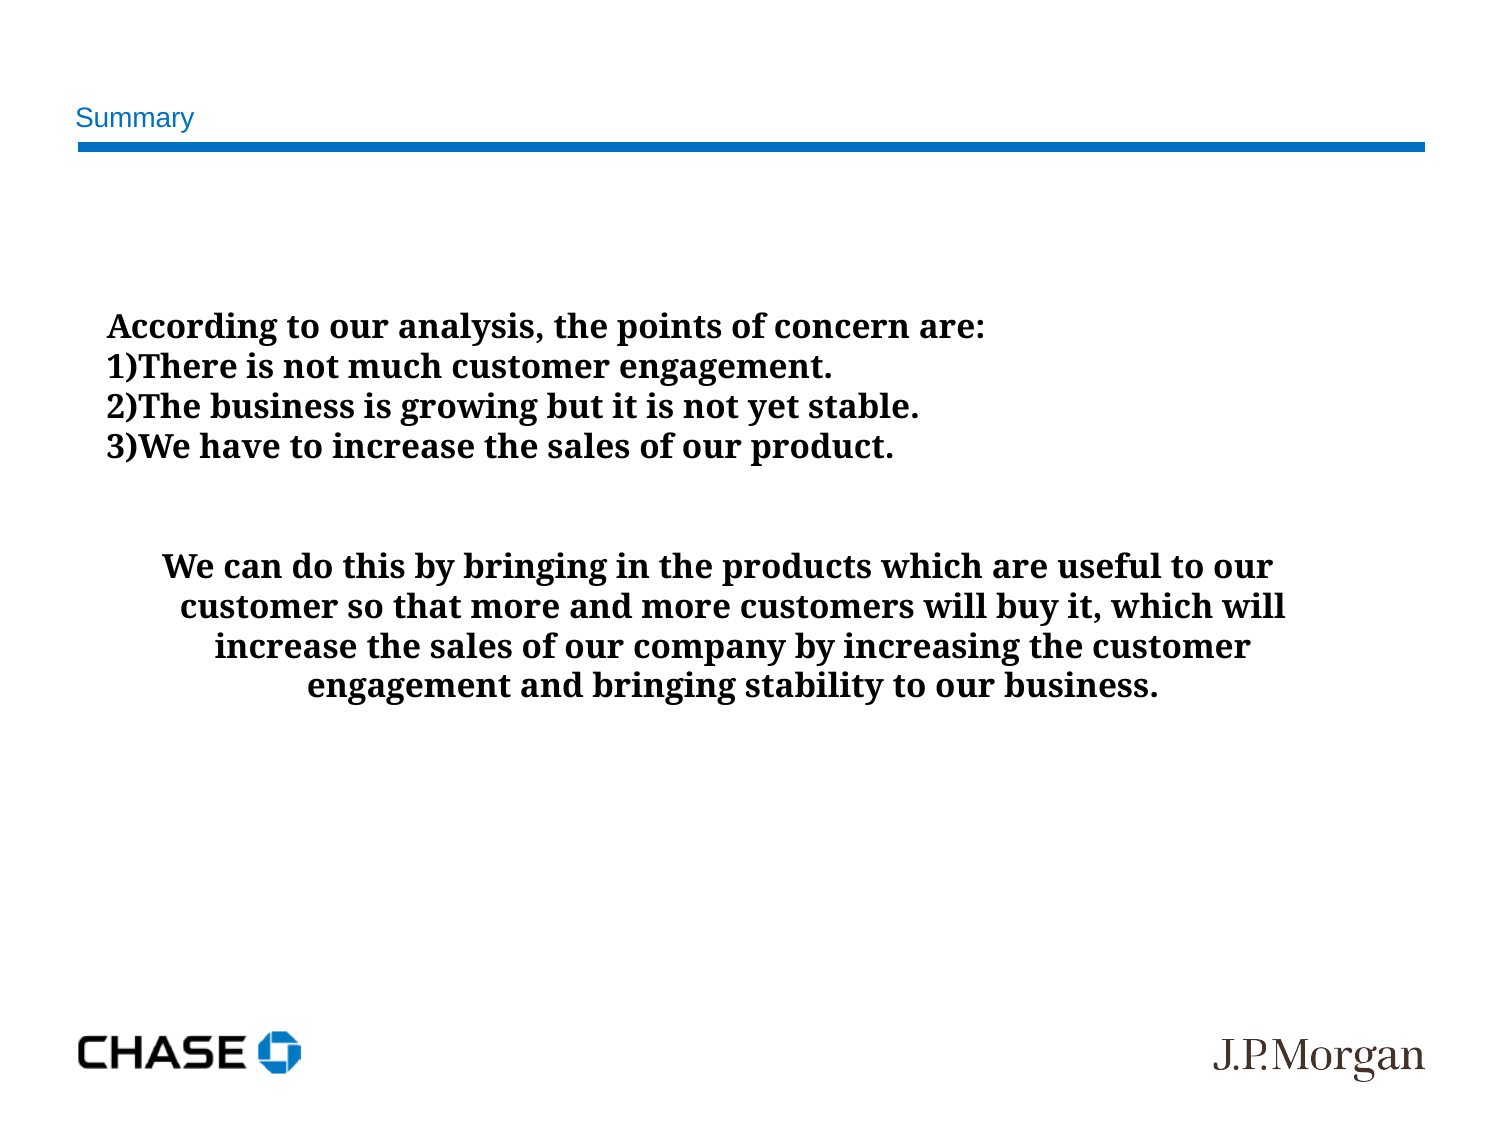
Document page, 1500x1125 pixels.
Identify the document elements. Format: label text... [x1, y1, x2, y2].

title Summary [75, 95, 1425, 141]
text_box According to our analysis, the points of concern are: 1)There is not much customer engagement. 2)The business is growing but it is not yet stable. 3)We have to increase the sales of our product. We can do this by bringing in the products which are useful to our customer so that more and more customers will buy it, which will increase the sales of our company by increasing the customer engagement and bringing stability to our business. [74, 297, 1346, 1125]
text_box [1213, 1039, 1425, 1083]
picture [74, 1028, 308, 1077]
